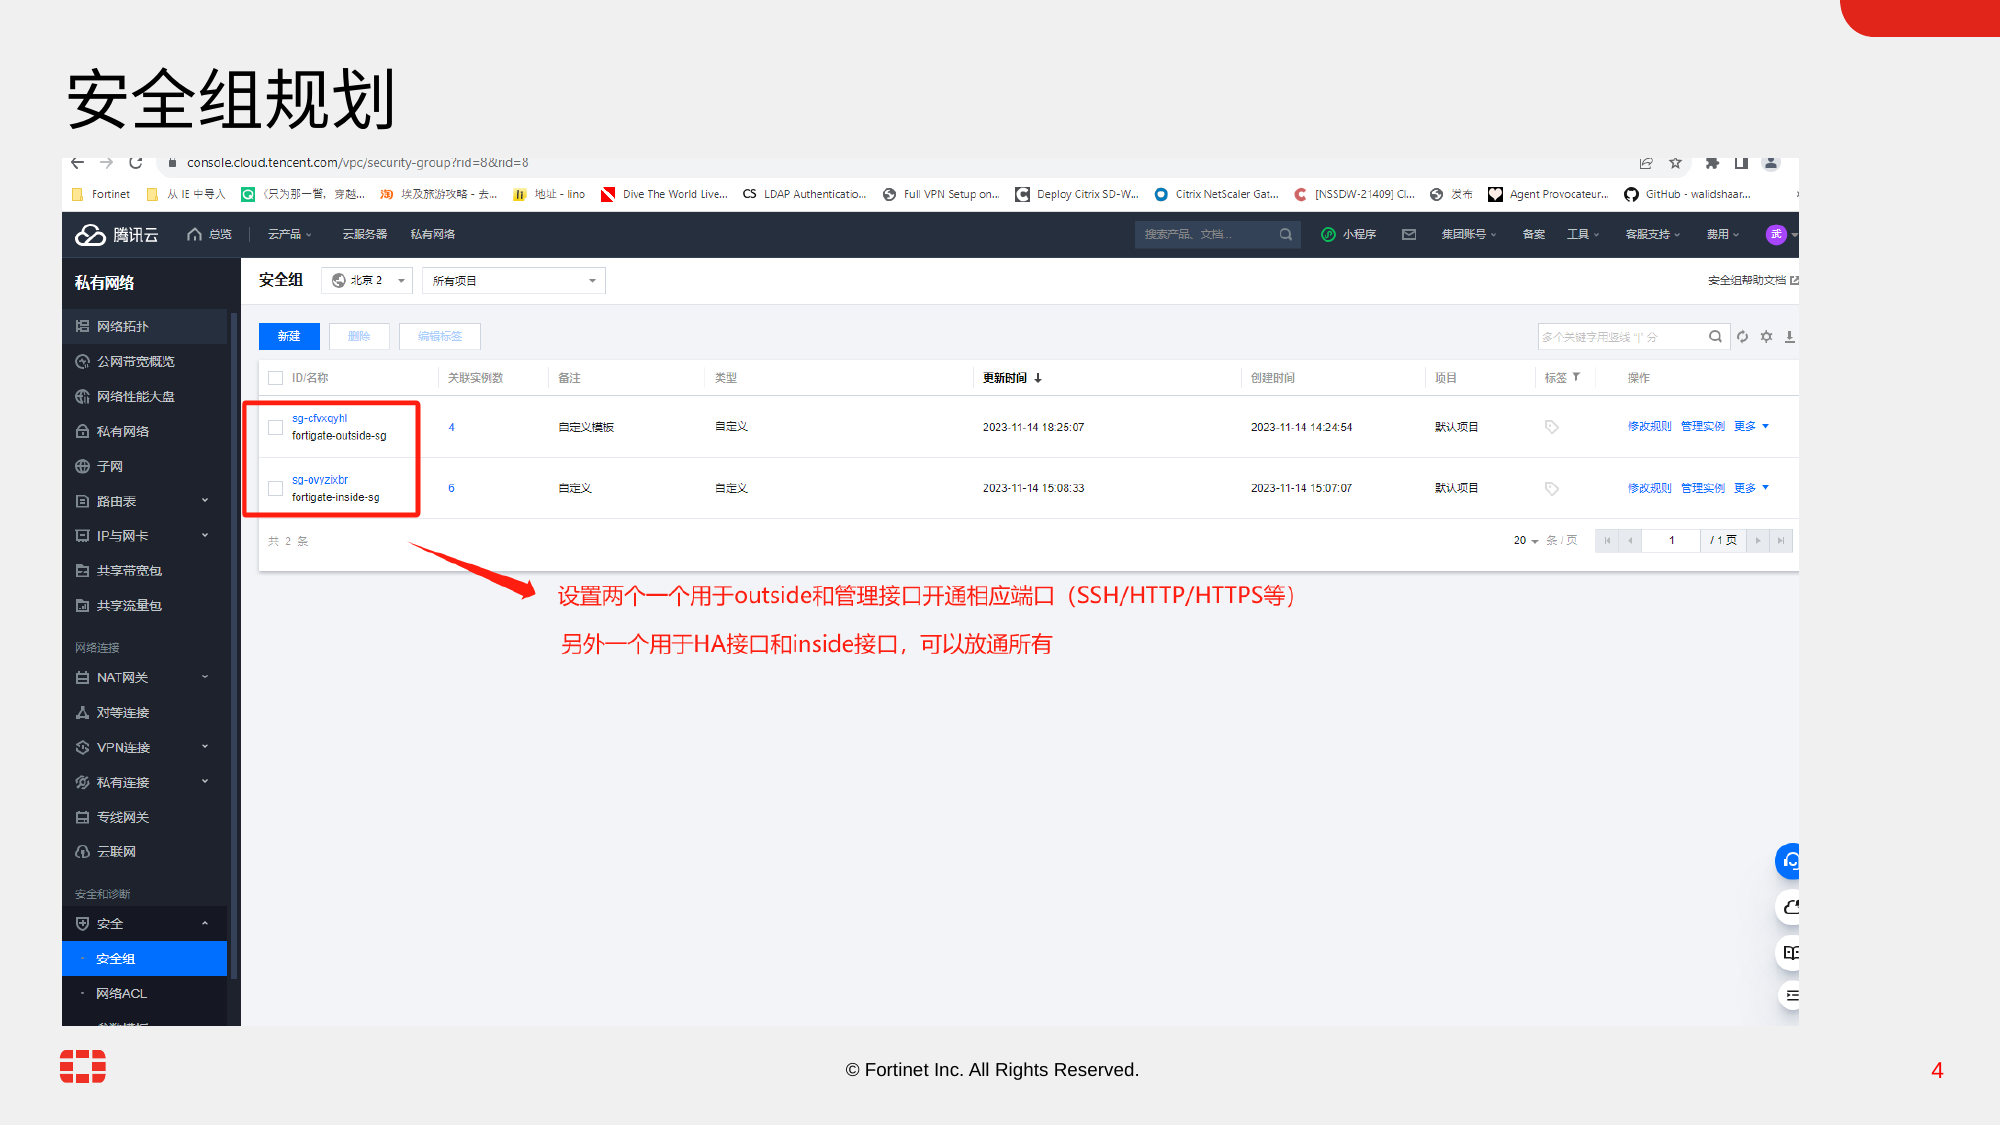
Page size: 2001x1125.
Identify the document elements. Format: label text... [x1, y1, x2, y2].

text_box 安全组规划 [49, 59, 413, 147]
picture [62, 158, 1799, 1026]
